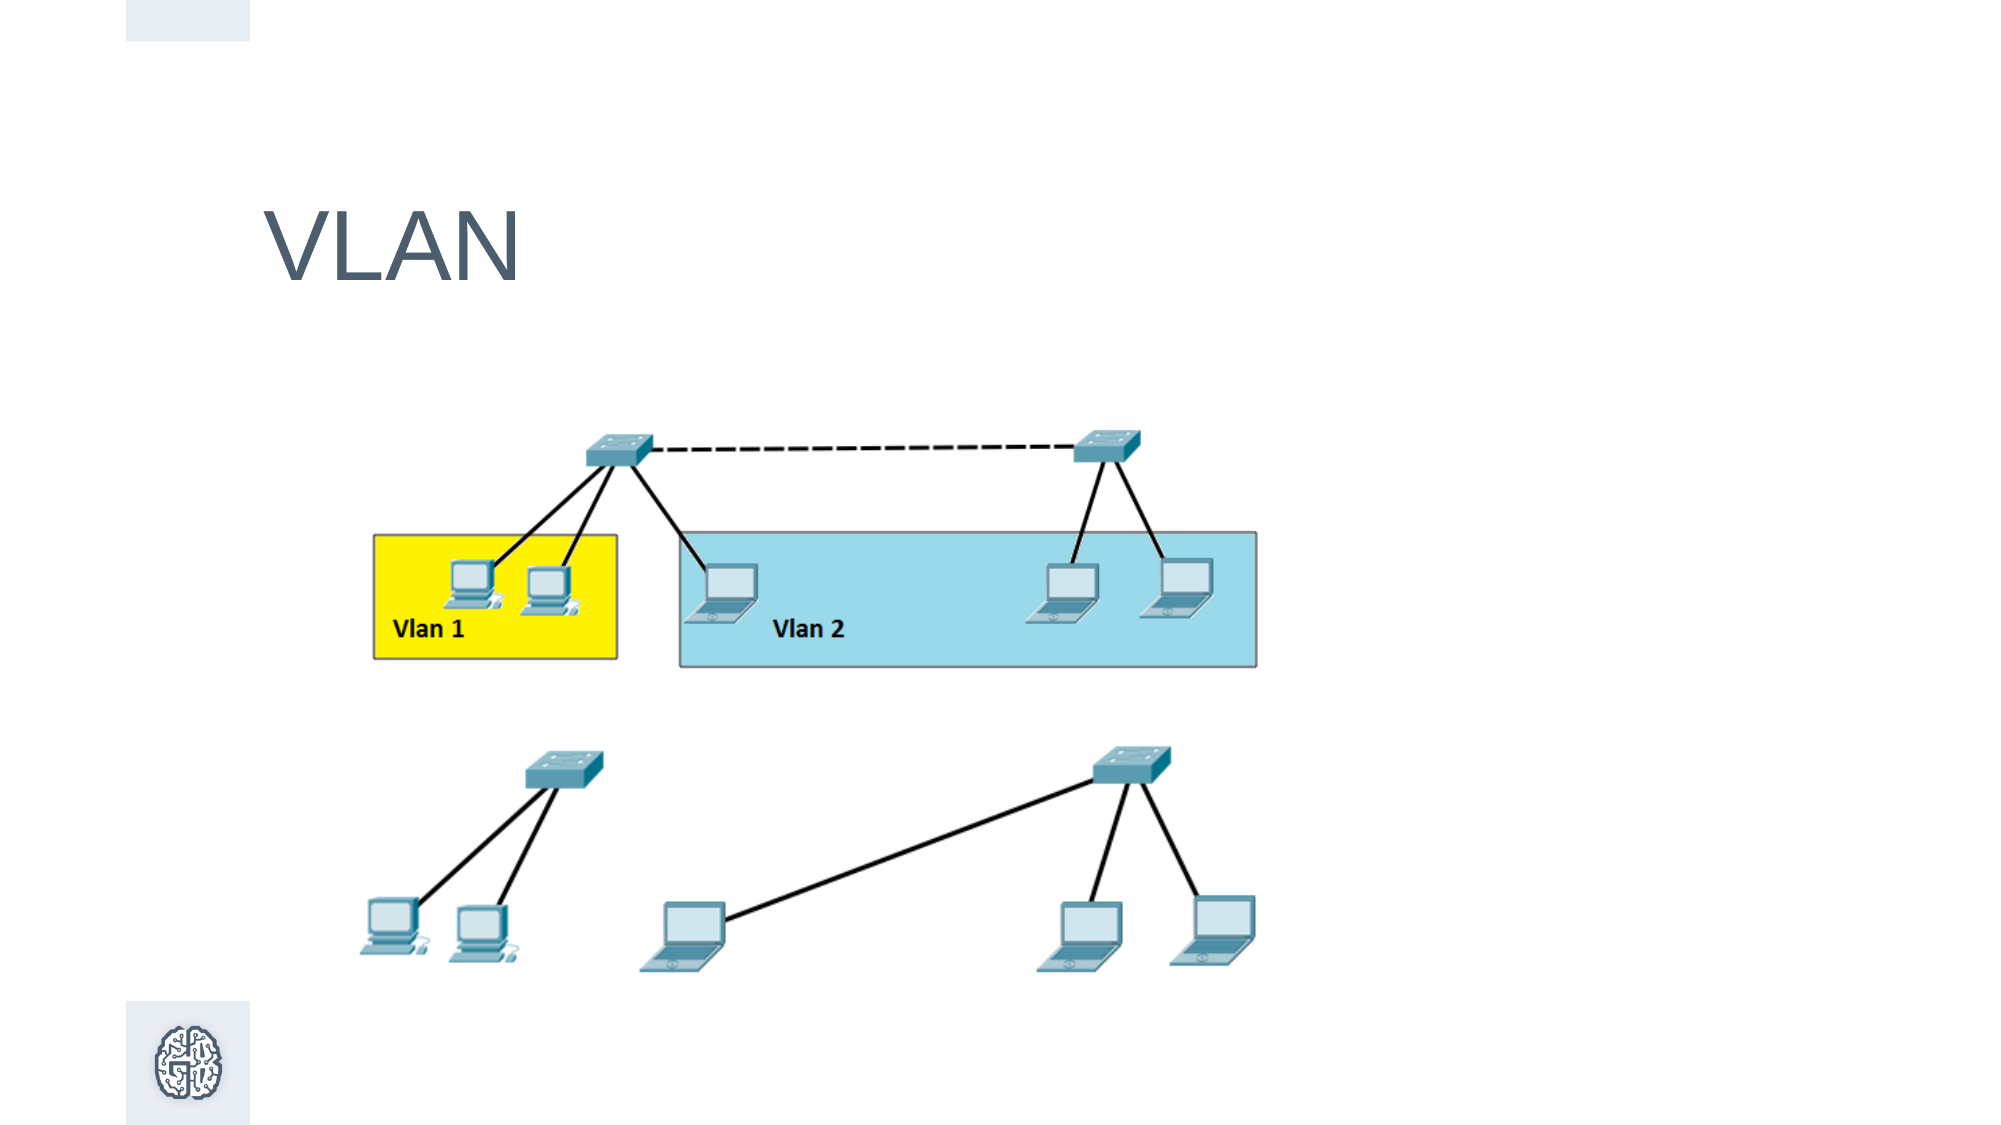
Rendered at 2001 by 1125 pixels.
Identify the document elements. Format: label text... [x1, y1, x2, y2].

picture [319, 371, 1325, 1032]
picture [144, 1016, 232, 1110]
title VLAN [248, 124, 1752, 372]
